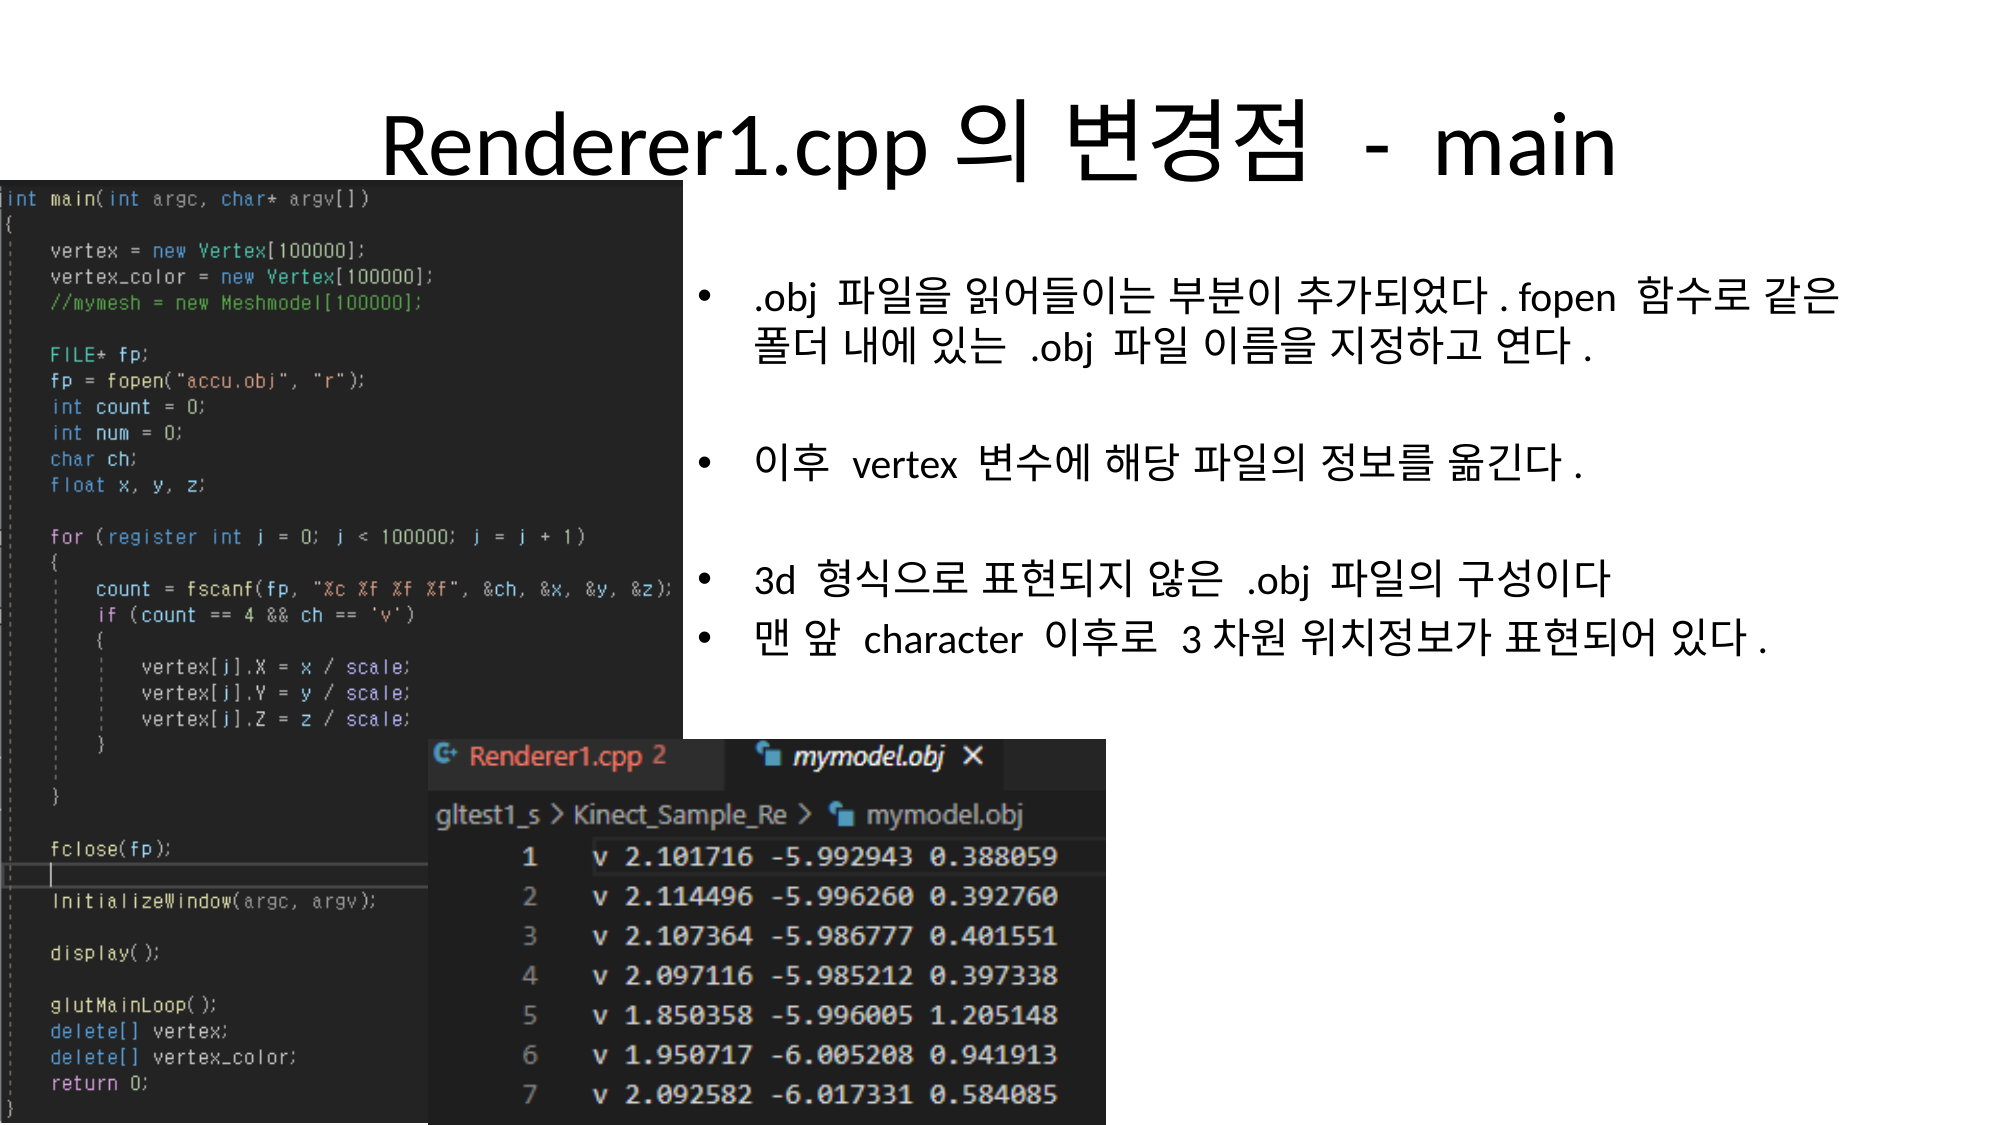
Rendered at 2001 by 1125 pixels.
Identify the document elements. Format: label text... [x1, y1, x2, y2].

list .obj 파일을 읽어들이는 부분이 추가되었다. fopen 함수로 같은 폴더 내에 있는 .obj 파일 이름을 지정하고 연다. 이후 vertex 변수에 해당 파일의 정보를 옮긴다. 3d 형식으로 표현되지 않은 .obj 파일의 구성이다 맨 앞 character 이후로 3차원 위치정보가 표현되어 있다. [688, 262, 1900, 1005]
picture [0, 180, 1106, 1125]
title Renderer1.cpp의 변경점 - main [99, 45, 1900, 233]
